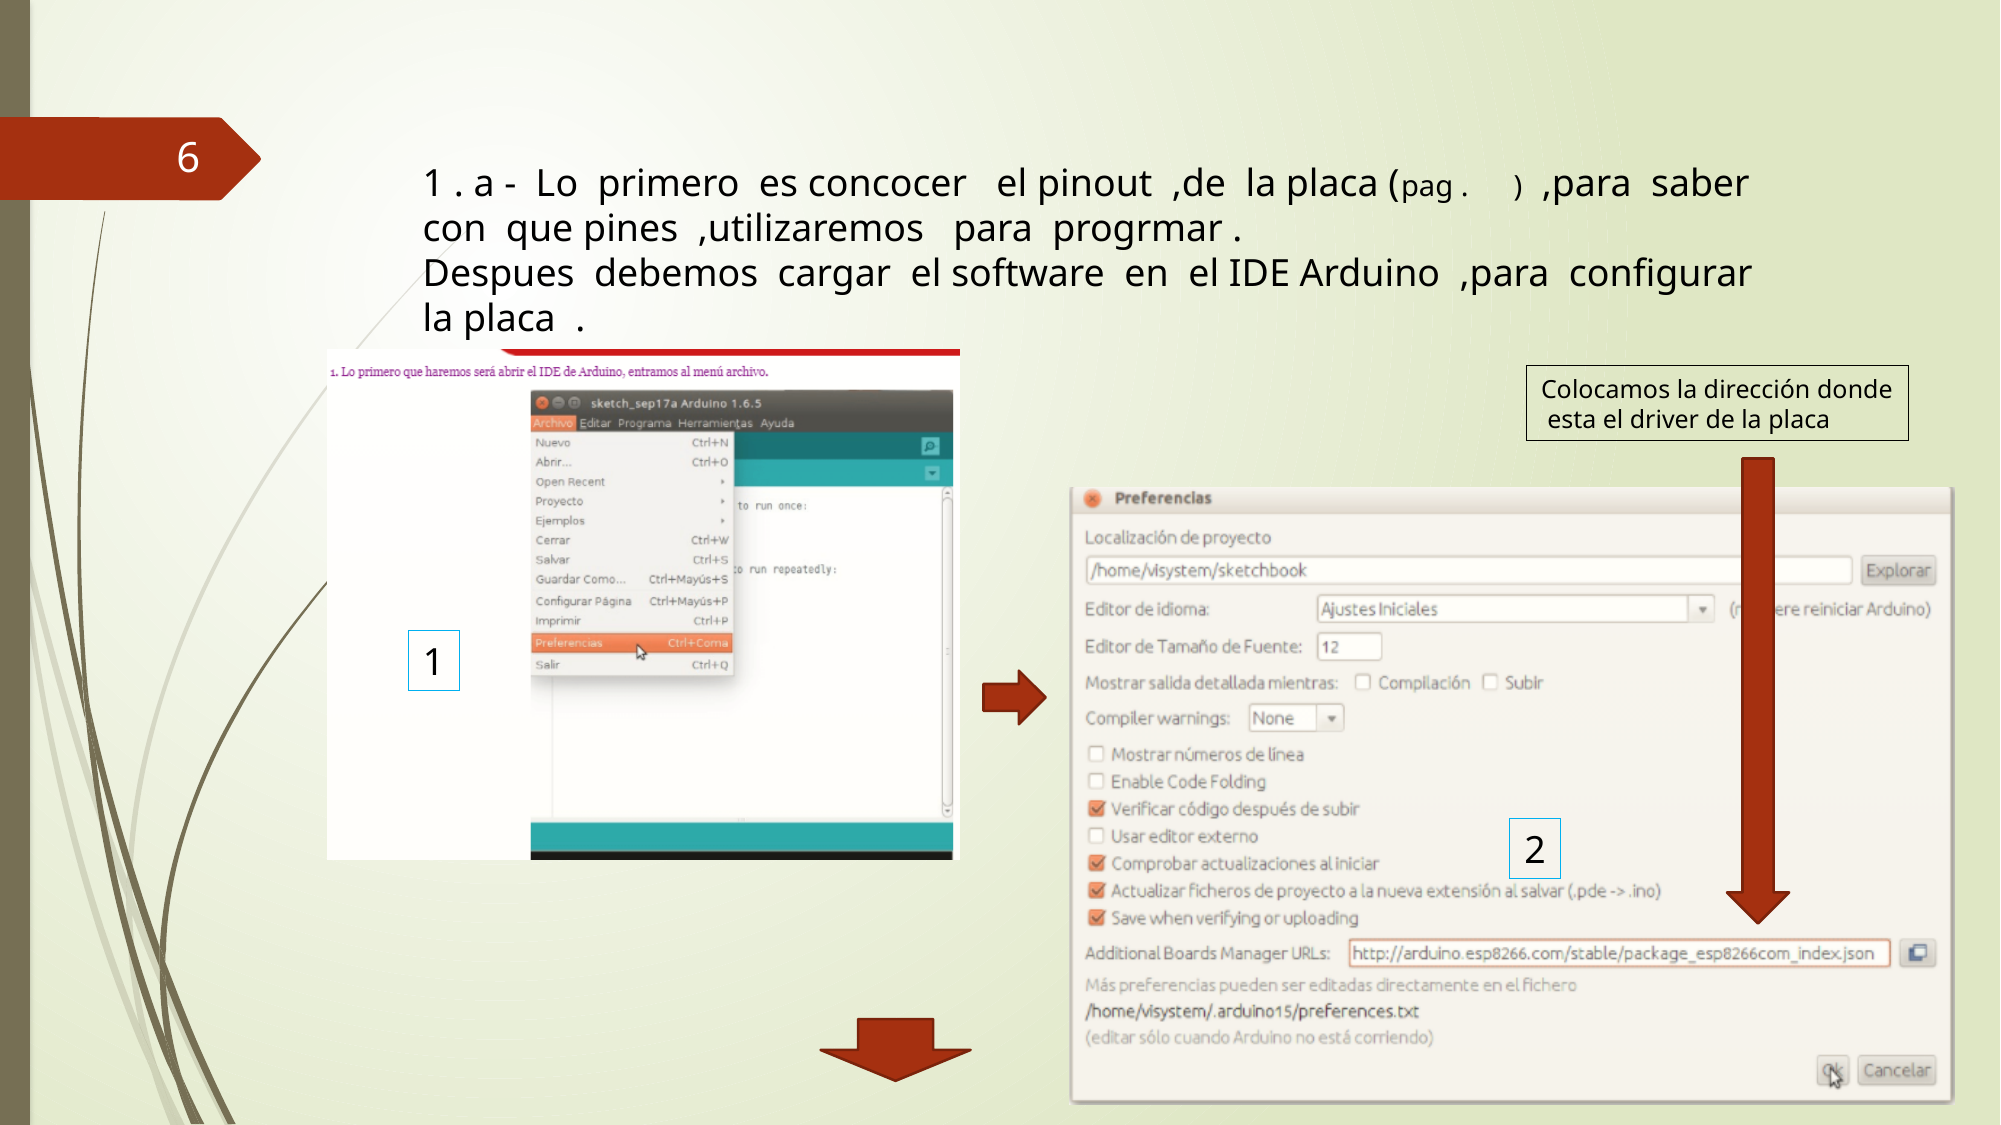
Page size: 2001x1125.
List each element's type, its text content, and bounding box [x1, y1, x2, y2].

slide_number 6 [87, 129, 216, 190]
text_box 1 . a - Lo primero es concocer el pinout ,de la placa (pag . ) ,para saber con que pines ,utilizaremos para progrmar . Despues debemos cargar el software en el IDE Arduino ,para configurar la placa . [408, 152, 1818, 347]
text_box [1741, 457, 1775, 486]
text_box [819, 1017, 972, 1083]
text_box [982, 669, 1047, 726]
picture [1068, 486, 1955, 1105]
picture [327, 348, 961, 860]
text_box Colocamos la dirección donde esta el driver de la placa [1526, 365, 1909, 441]
